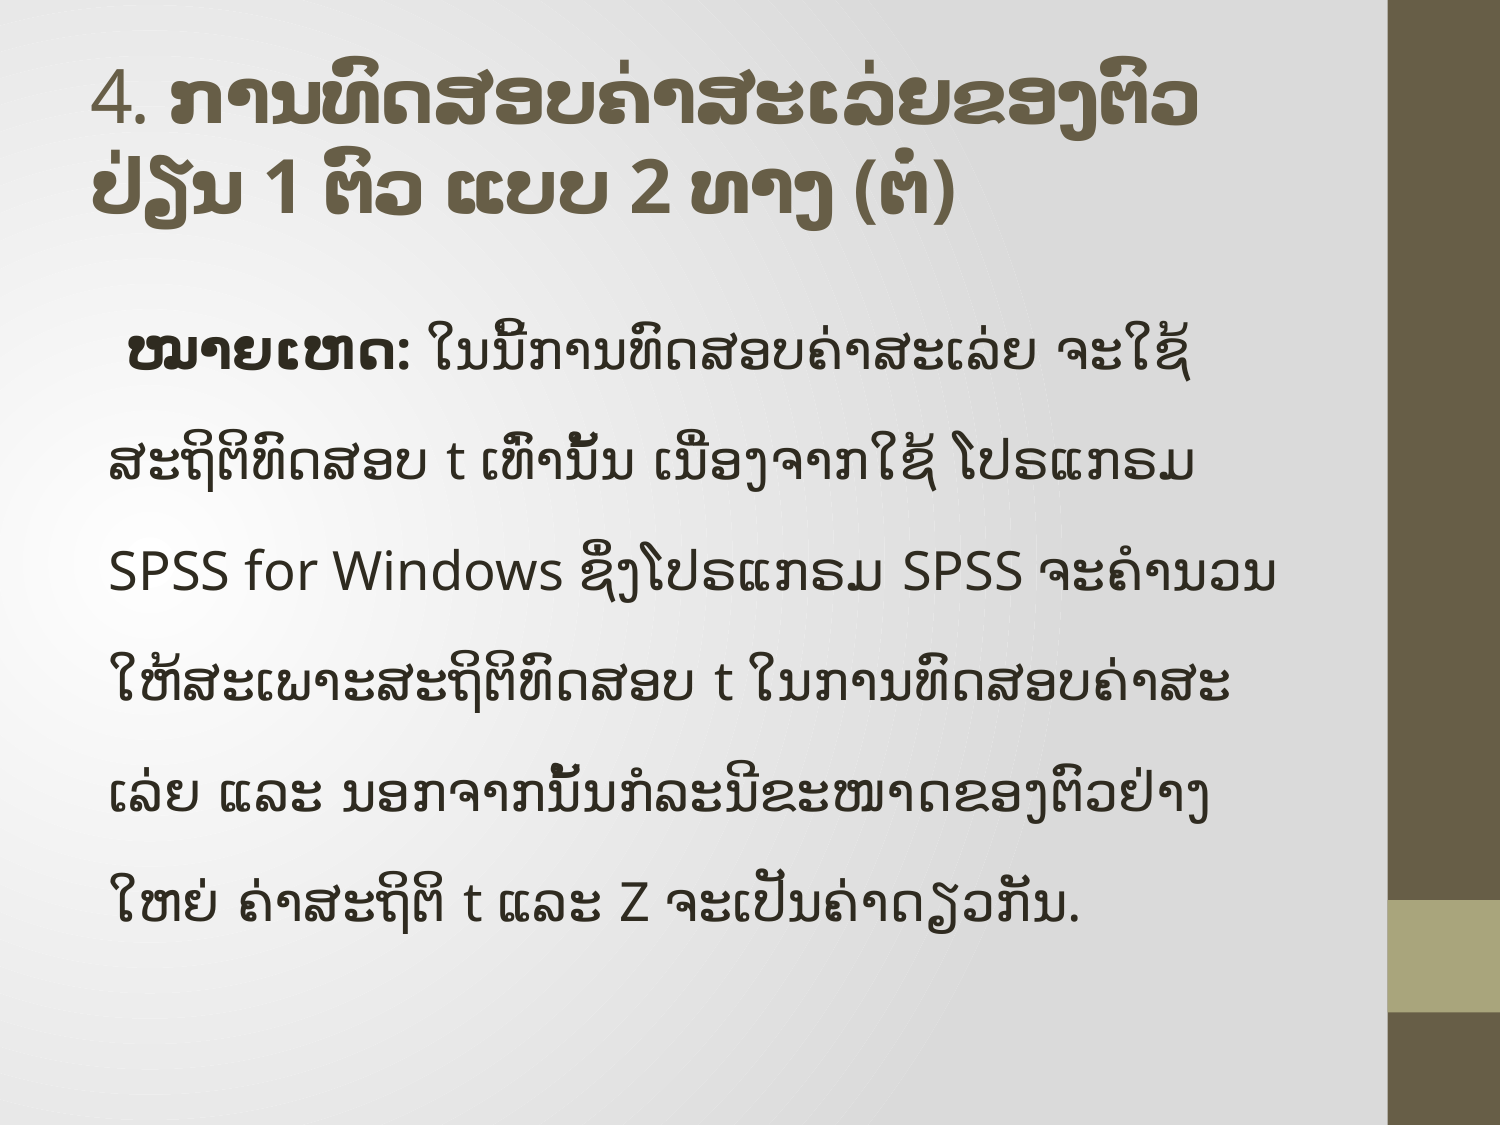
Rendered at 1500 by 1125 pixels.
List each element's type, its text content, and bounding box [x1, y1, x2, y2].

title 4. ການທົດສອບຄ່າສະເລ່ຍຂອງຕົວປ່ຽນ 1 ຕົວ ແບບ 2 ທາງ (ຕໍ່) [75, 45, 1325, 233]
list ໝາຍ​ເຫດ: ​ໃນ​ນີ້​ການ​ທົດ​ສອບ​ຄ່າ​ສະ​ເລ່ຍ ຈະ​ໃຊ້​ສະຖິຕິ​ທົດ​ສອບ t ​ເທົ່າ​ນັ້ນ ​ເນື່ອງ​ຈາກ​ໃຊ້ ໂປຣ​ແກຣມ SPSS for Windows ຊຶ່ງ​ໂປຣ​ແກຣມ SPSS ຈະ​ຄຳນວນ​ໃຫ້​ສະ​ເພາະ​ສະຖິຕິ​ທົດ​ສອບ t ​ໃນ​ກາ​ນທົດ​ສອບ​ຄ່າ​ສະ​ເລ່ຍ ​ແລະ ນອກ​ຈາກ​ນັ້ນ​ກໍລະນີ​ຂະໜາດ​ຂອງ​ຕົວຢ່າງ​ໃຫຍ່ ຄ່າ​ສະຖິຕິ t ​ແລະ Z ຈະ​ເປັນ​ຄ່າ​ດຽວ​ກັນ. [75, 262, 1325, 1050]
